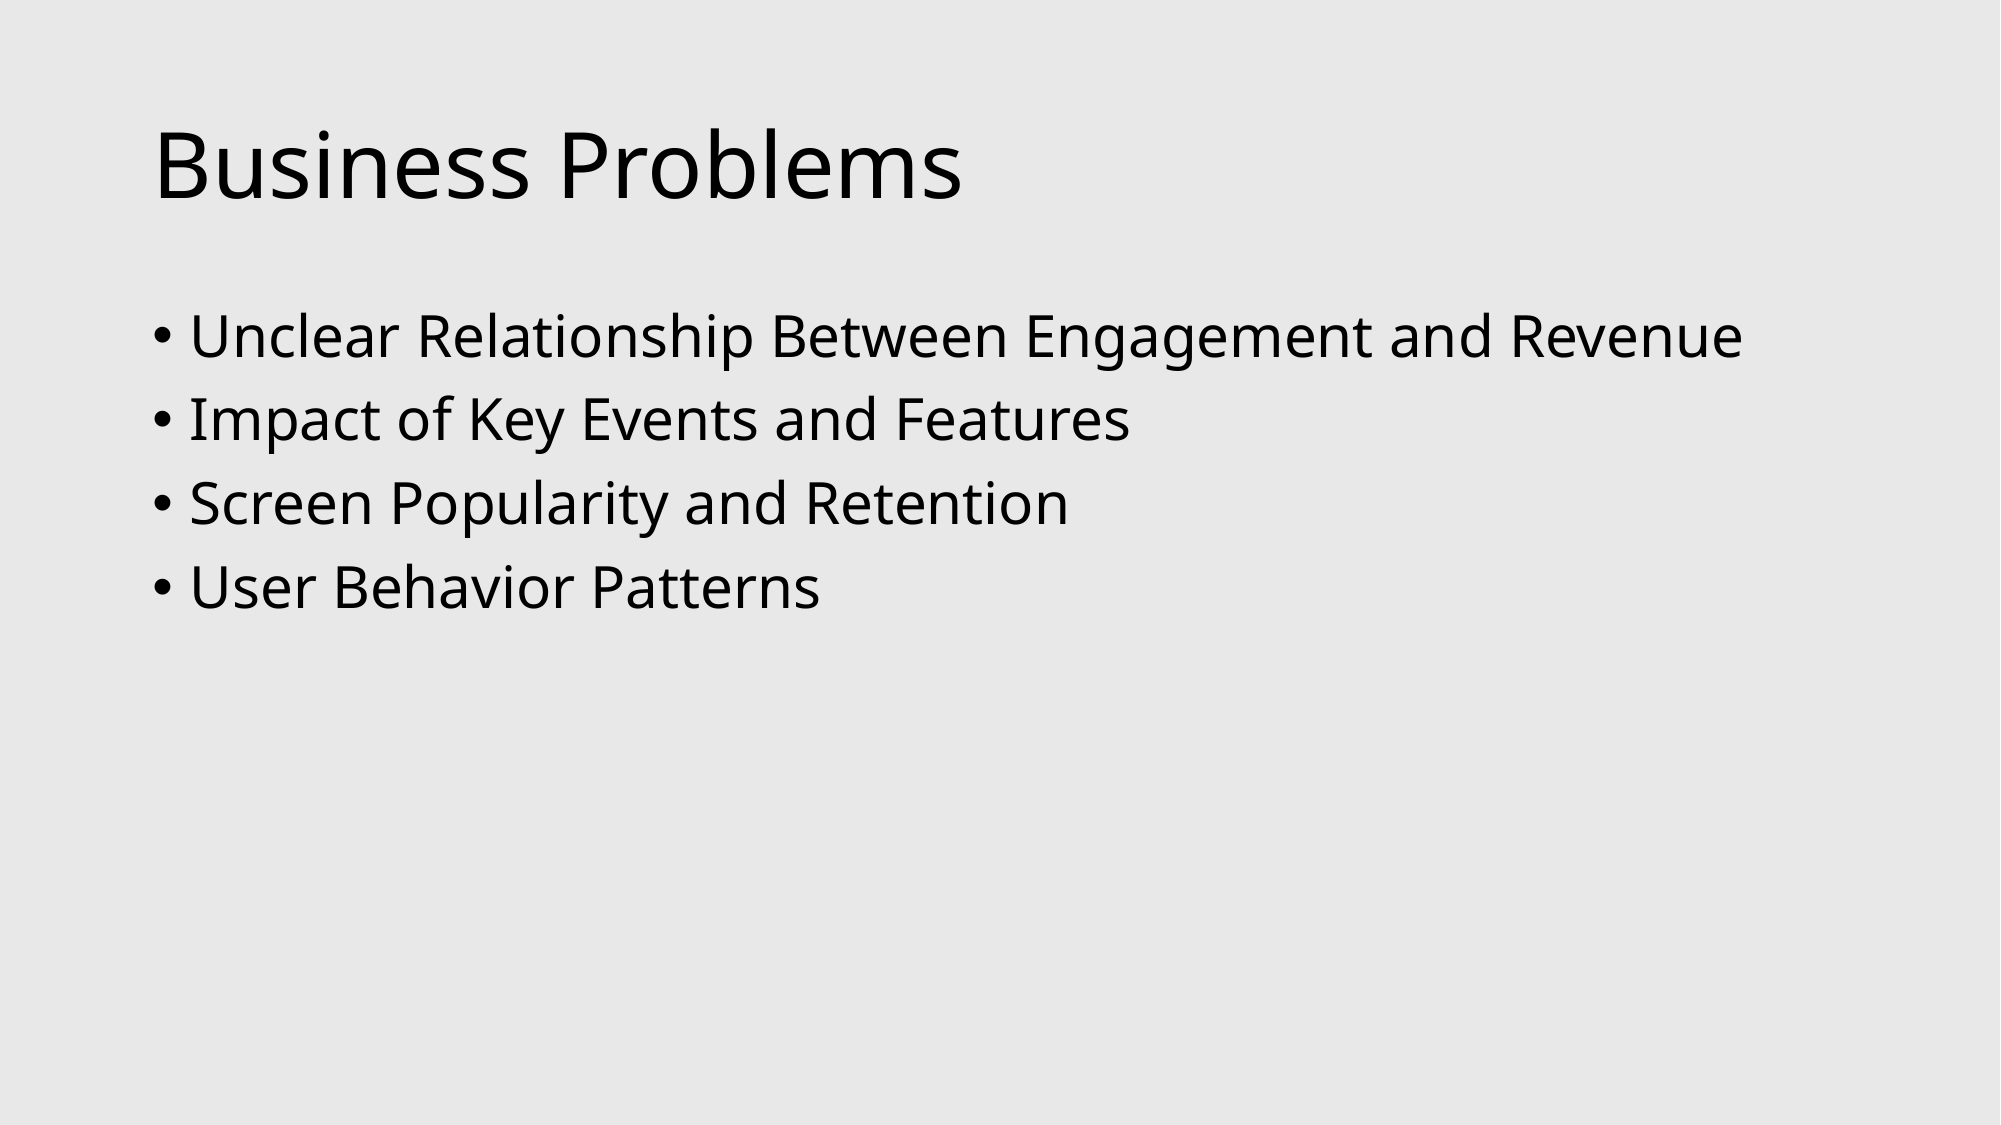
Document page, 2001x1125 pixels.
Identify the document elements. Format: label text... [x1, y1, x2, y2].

list Unclear Relationship Between Engagement and Revenue Impact of Key Events and Features Screen Popularity and Retention User Behavior Patterns [137, 299, 1863, 1014]
title Business Problems [137, 59, 1863, 278]
